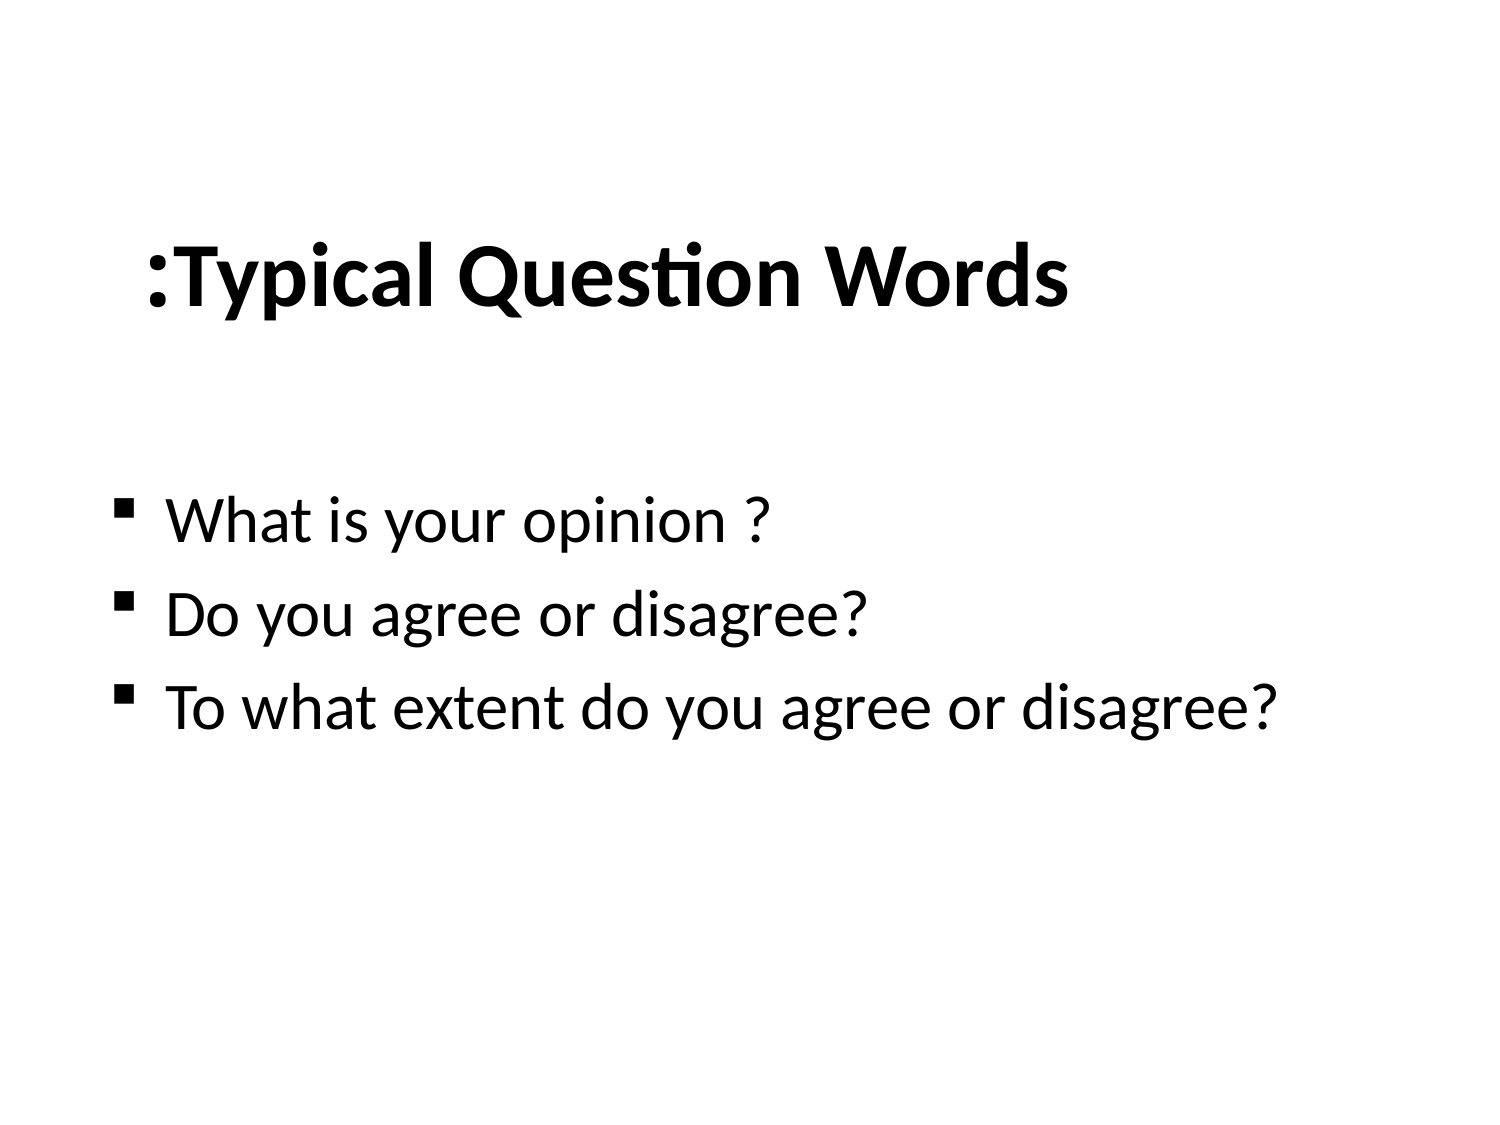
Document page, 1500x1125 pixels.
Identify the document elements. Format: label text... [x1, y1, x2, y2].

list What is your opinion ? Do you agree or disagree? To what extent do you agree or disagree? [93, 468, 1444, 1125]
title Typical Question Words: [105, 175, 1456, 364]
